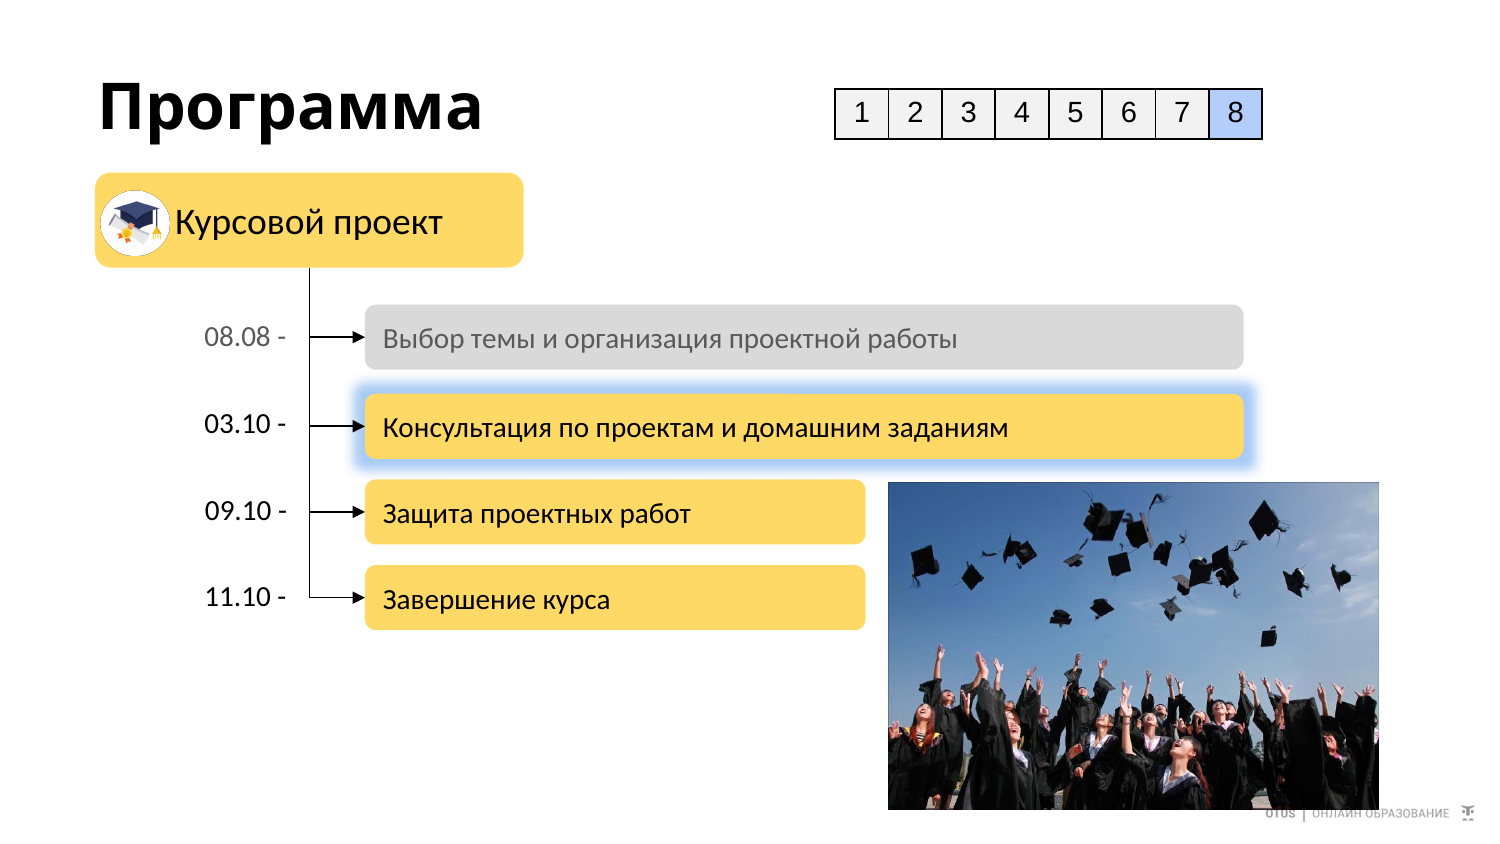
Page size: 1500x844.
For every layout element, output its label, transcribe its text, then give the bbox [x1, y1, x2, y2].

text_box Защита проектных работ [362, 477, 868, 547]
table_header 2 [889, 90, 941, 138]
table_header 3 [943, 90, 994, 138]
picture [100, 190, 170, 256]
text_box Завершение курса [362, 563, 868, 633]
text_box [257, 318, 417, 360]
text_box Выбор темы и организация проектной работы [377, 302, 1246, 372]
table_header 4 [996, 90, 1048, 138]
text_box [302, 274, 373, 317]
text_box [214, 361, 460, 403]
table_header 8 [1210, 90, 1261, 138]
text_box 11.10 - [202, 575, 289, 613]
text_box 08.08 - [202, 315, 289, 353]
table_header 7 [1156, 90, 1208, 138]
table_header 6 [1103, 90, 1155, 138]
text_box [171, 404, 503, 461]
table_header 5 [1050, 90, 1101, 138]
text_box Консультация по проектам и домашним заданиям [464, 391, 1246, 461]
picture [888, 482, 1476, 824]
text_box 09.10 - [203, 489, 290, 527]
table_header 1 [836, 90, 888, 138]
text_box Курсовой проект [92, 170, 526, 270]
title Программа [95, 62, 817, 206]
